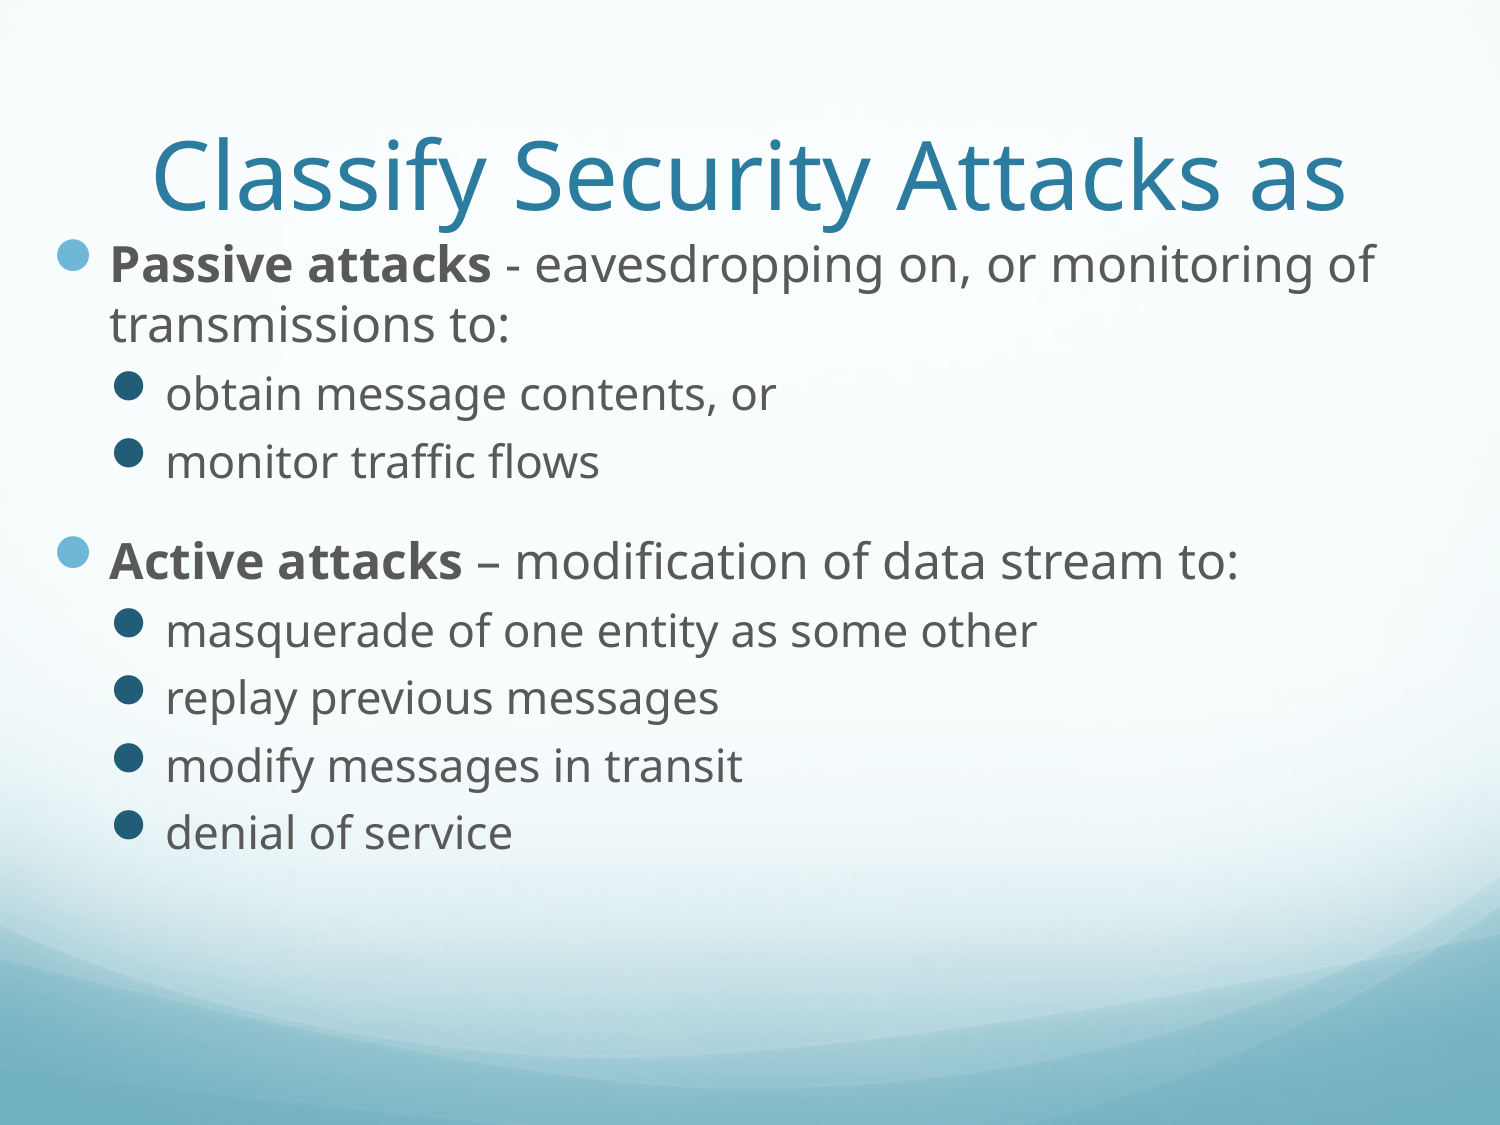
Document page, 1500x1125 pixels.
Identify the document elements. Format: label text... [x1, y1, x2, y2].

title Classify Security Attacks as [89, 17, 1410, 224]
list Passive attacks - eavesdropping on, or monitoring of transmissions to: obtain message contents, or monitor traffic flows Active attacks – modification of data stream to: masquerade of one entity as some other replay previous messages modify messages in transit denial of service [37, 224, 1476, 1101]
